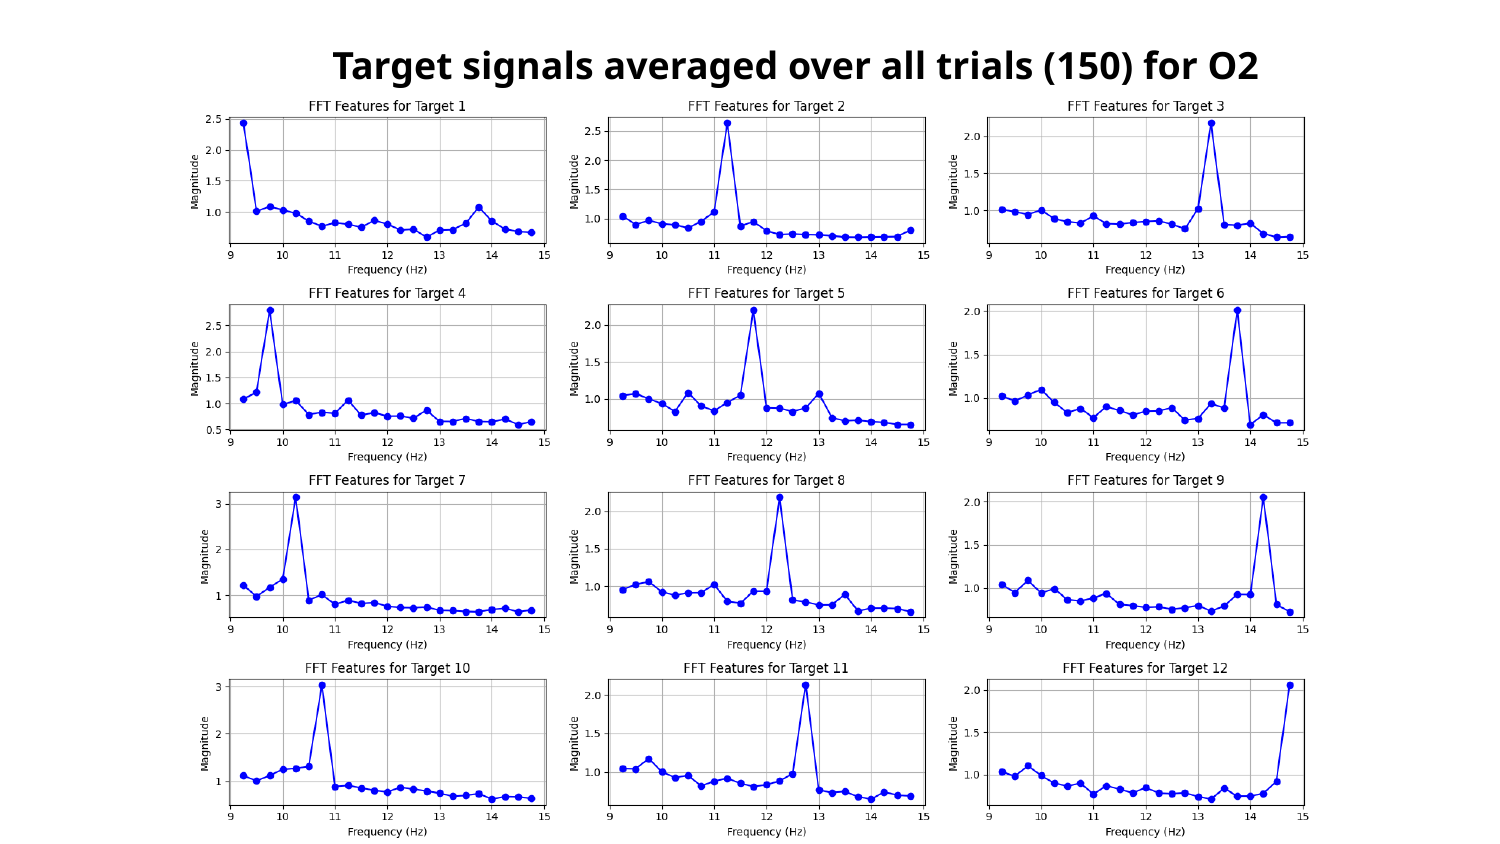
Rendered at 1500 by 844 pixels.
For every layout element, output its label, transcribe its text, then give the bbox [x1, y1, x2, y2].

picture [181, 92, 1317, 844]
text_box Target signals averaged over all trials (150) for O2 Channel [317, 34, 1346, 140]
